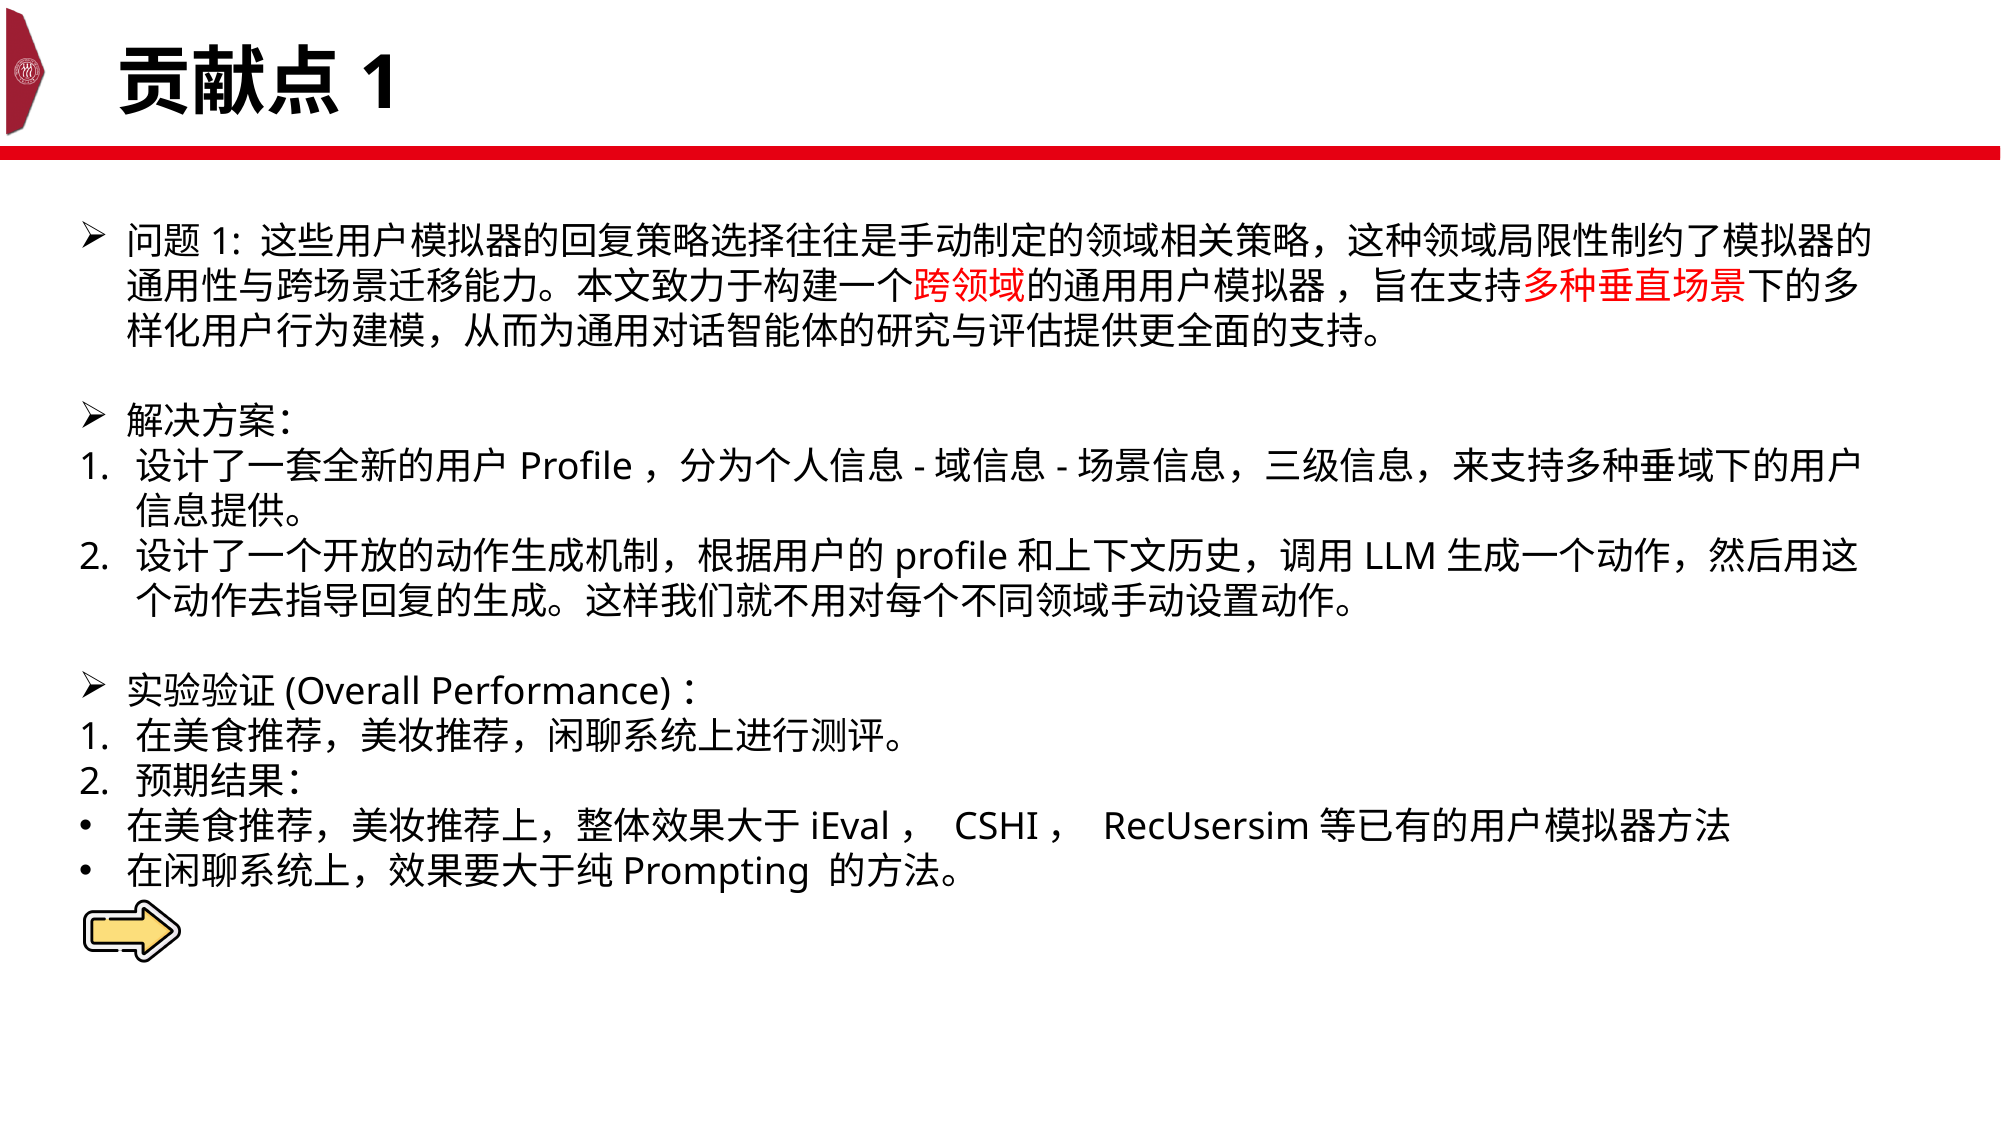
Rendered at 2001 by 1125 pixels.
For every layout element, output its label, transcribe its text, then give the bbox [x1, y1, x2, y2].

list 贡献点1 [63, 6, 1817, 151]
picture [6, 1, 48, 145]
picture [83, 882, 181, 980]
text_box 问题1: 这些用户模拟器的回复策略选择往往是手动制定的领域相关策略，这种领域局限性制约了模拟器的通用性与跨场景迁移能力。本文致力于构建一个跨领域的通用用户模拟器 ，旨在支持多种垂直场景下的多样化用户行为建模，从而为通用对话智能体的研究与评估提供更全面的支持。 解决方案： 设计了一套全新的用户Profile，分为个人信息-域信息-场景信息，三级信息，来支持多种垂域下的用户信息提供。 设计了一个开放的动作生成机制，根据用户的profile和上下文历史，调用LLM生成一个动作，然后用这个动作去指导回复的生成。这样我们就不用对每个不同领域手动设置动作。 实验验证(Overall Performance)： 在美食推荐，美妆推荐，闲聊系统上进行测评。 预期结果： 在美食推荐，美妆推荐上，整体效果大于iEval， CSHI， RecUsersim等已有的用户模拟器方法 在闲聊系统上，效果要大于纯Prompting 的方法。 [64, 209, 1905, 990]
